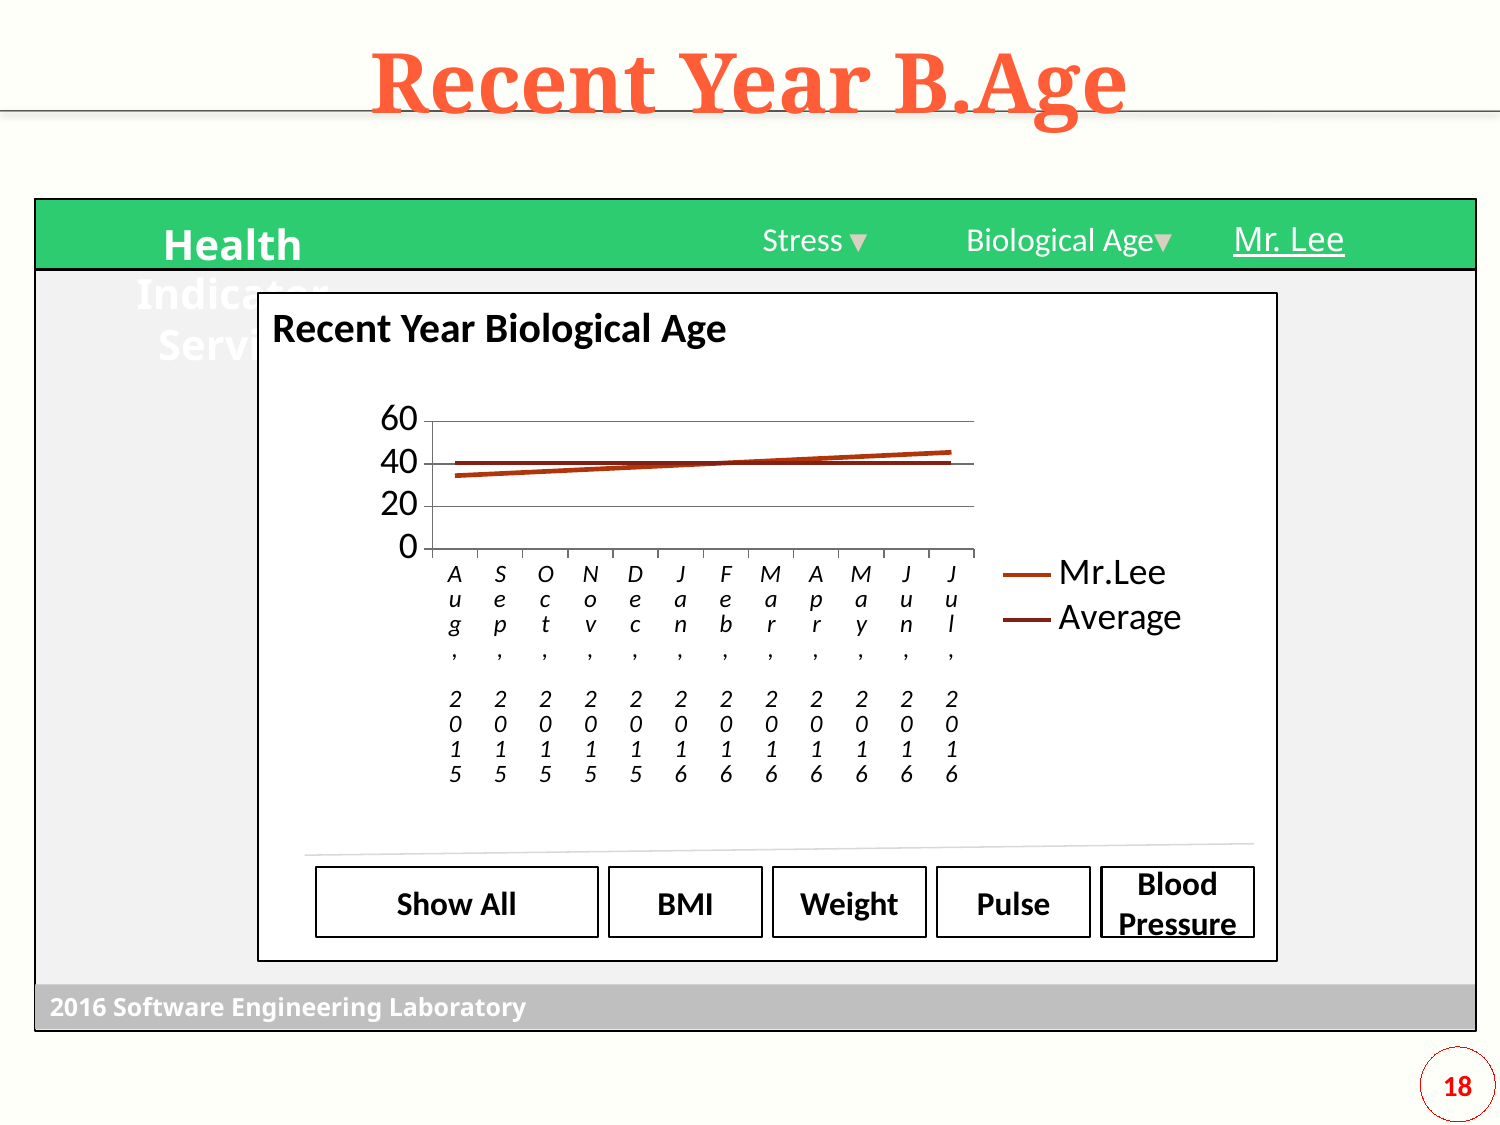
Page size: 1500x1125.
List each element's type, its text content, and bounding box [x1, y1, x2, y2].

text_box Biological Age [937, 210, 1184, 266]
text_box Pulse [936, 866, 1091, 938]
text_box Mr. Lee [1206, 210, 1371, 266]
text_box [34, 271, 1477, 1032]
text_box Show All [315, 866, 599, 938]
text_box Blood Pressure [1100, 866, 1255, 938]
text_box Stress [738, 210, 868, 266]
text_box Weight [772, 866, 927, 938]
text_box 2016 Software Engineering Laboratory [35, 984, 1475, 1030]
text_box [1153, 233, 1173, 254]
text_box Health Indicator Service [46, 210, 419, 376]
text_box [848, 233, 869, 254]
text_box BMI [608, 866, 763, 938]
title Recent Year B.Age [0, 5, 1500, 131]
text_box [34, 198, 1477, 271]
chart [362, 398, 1208, 798]
text_box Recent Year Biological Age [257, 292, 1278, 962]
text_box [304, 843, 1255, 856]
